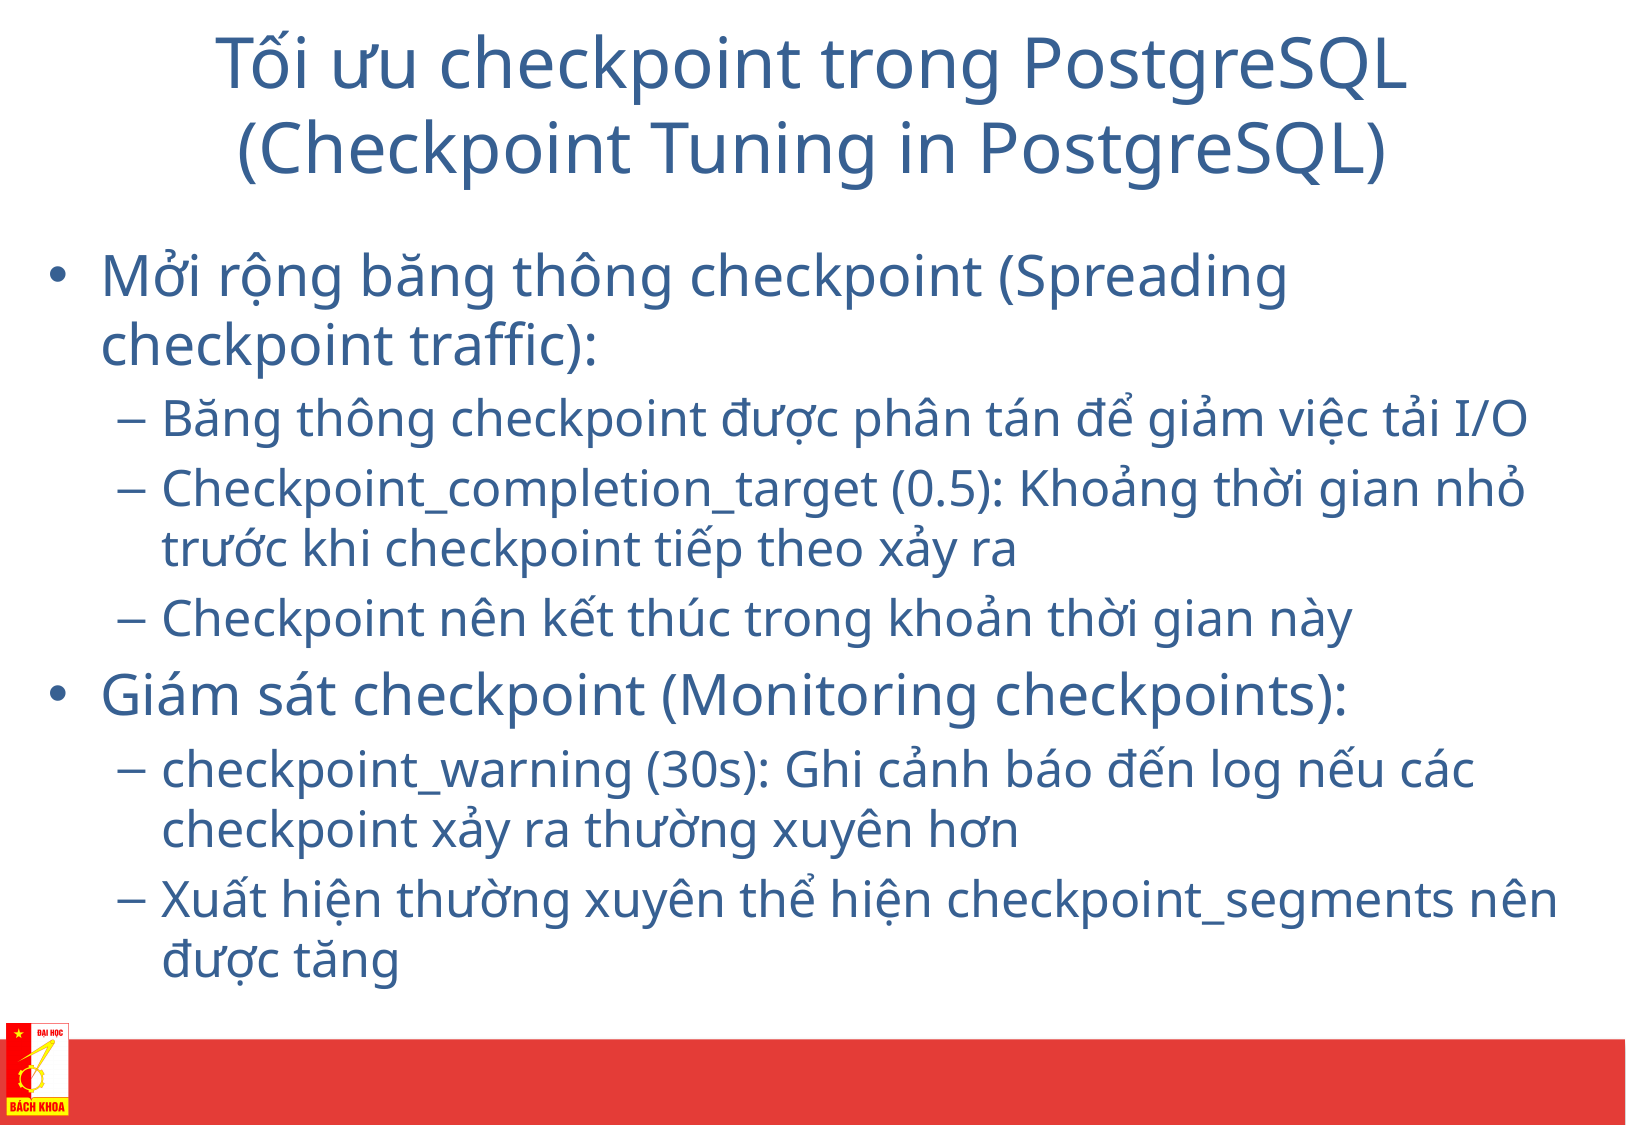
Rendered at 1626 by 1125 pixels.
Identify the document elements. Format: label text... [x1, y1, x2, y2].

list Mởi rộng băng thông checkpoint (Spreading checkpoint traffic): Băng thông checkpoint được phân tán để giảm việc tải I/O Checkpoint_completion_target (0.5): Khoảng thời gian nhỏ trước khi checkpoint tiếp theo xảy ra Checkpoint nên kết thúc trong khoản thời gian này Giám sát checkpoint (Monitoring checkpoints): checkpoint_warning (30s): Ghi cảnh báo đến log nếu các checkpoint xảy ra thường xuyên hơn Xuất hiện thường xuyên thể hiện checkpoint_segments nên được tăng [32, 231, 1593, 1005]
picture [6, 1023, 69, 1116]
title Tối ưu checkpoint trong PostgreSQL (Checkpoint Tuning in PostgreSQL) [32, 8, 1593, 197]
